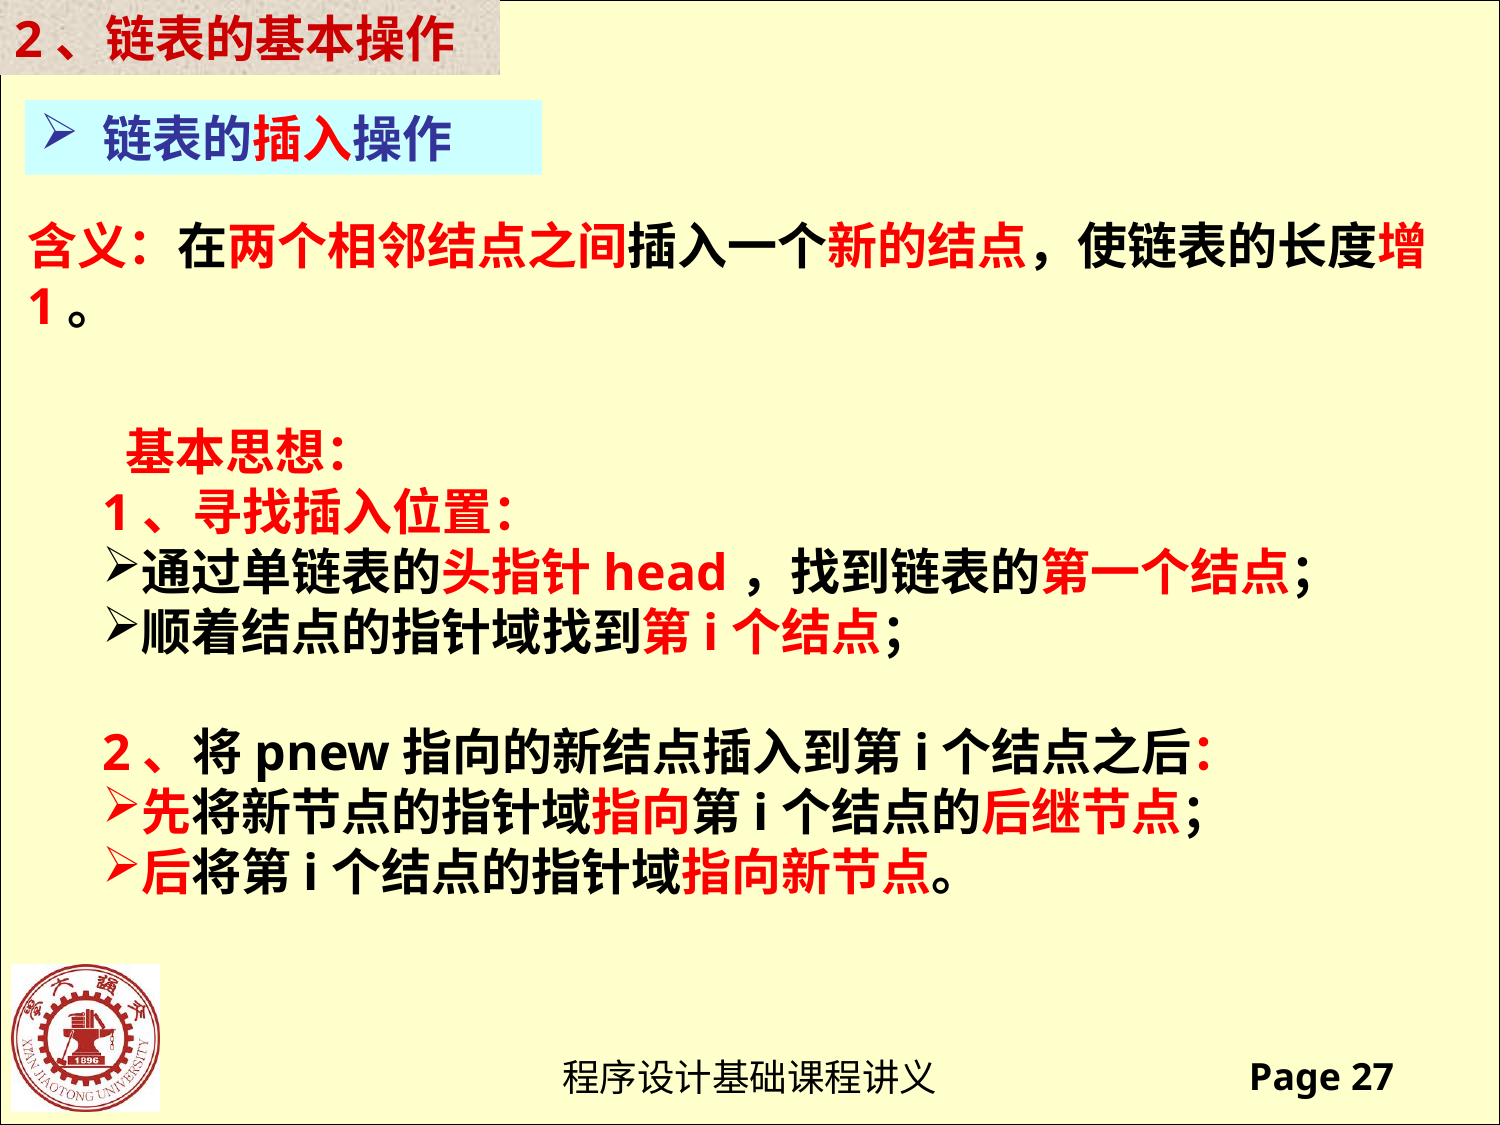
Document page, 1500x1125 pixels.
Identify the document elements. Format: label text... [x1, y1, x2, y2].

text_box 基本思想： 1、寻找插入位置： 通过单链表的头指针head，找到链表的第一个结点； 顺着结点的指针域找到第i个结点； 2、将pnew指向的新结点插入到第i个结点之后： 先将新节点的指针域指向第i个结点的后继节点； 后将第i个结点的指针域指向新节点。 [87, 413, 1465, 908]
text_box 链表的插入操作 [24, 100, 542, 175]
picture [11, 964, 160, 1112]
text_box 2、链表的基本操作 [0, 0, 500, 75]
text_box 含义：在两个相邻结点之间插入一个新的结点，使链表的长度增1。 [12, 207, 1488, 343]
